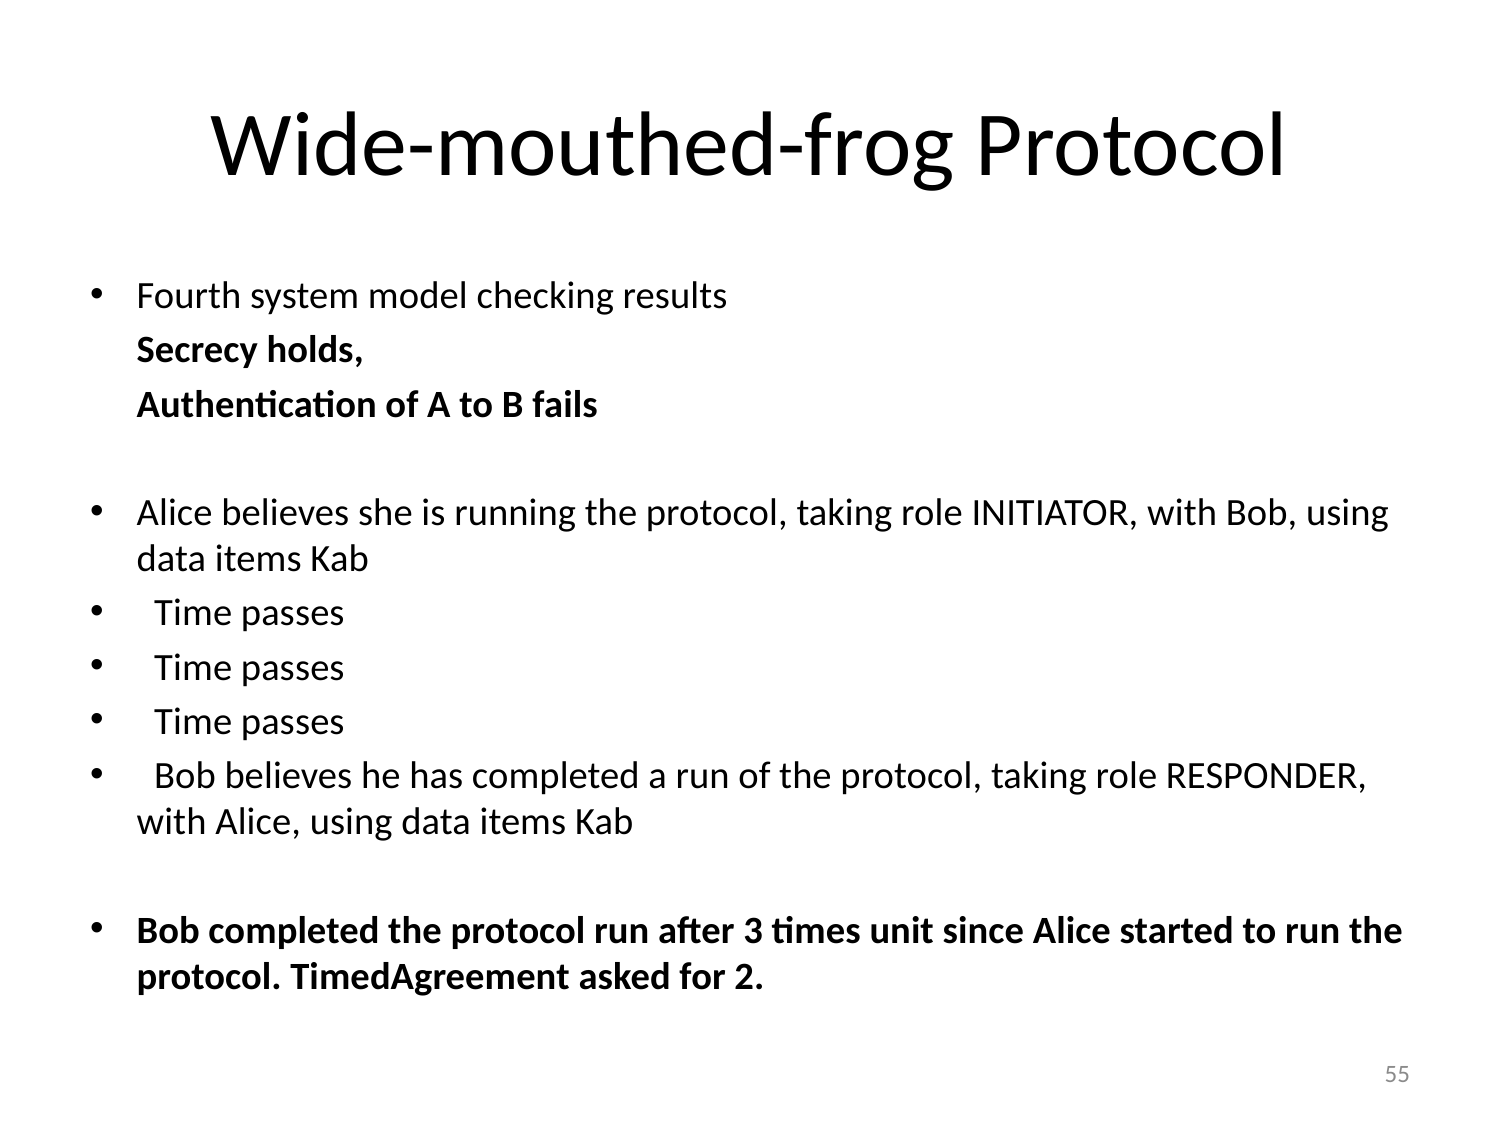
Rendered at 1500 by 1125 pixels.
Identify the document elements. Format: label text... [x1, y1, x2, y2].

title Wide-mouthed-frog Protocol [75, 45, 1425, 233]
slide_number 55 [1074, 1042, 1425, 1103]
list Fourth system model checking results Secrecy holds, Authentication of A to B fails Alice believes she is running the protocol, taking role INITIATOR, with Bob, using data items Kab Time passes Time passes Time passes Bob believes he has completed a run of the protocol, taking role RESPONDER, with Alice, using data items Kab Bob completed the protocol run after 3 times unit since Alice started to run the protocol. TimedAgreement asked for 2. [75, 262, 1425, 1005]
